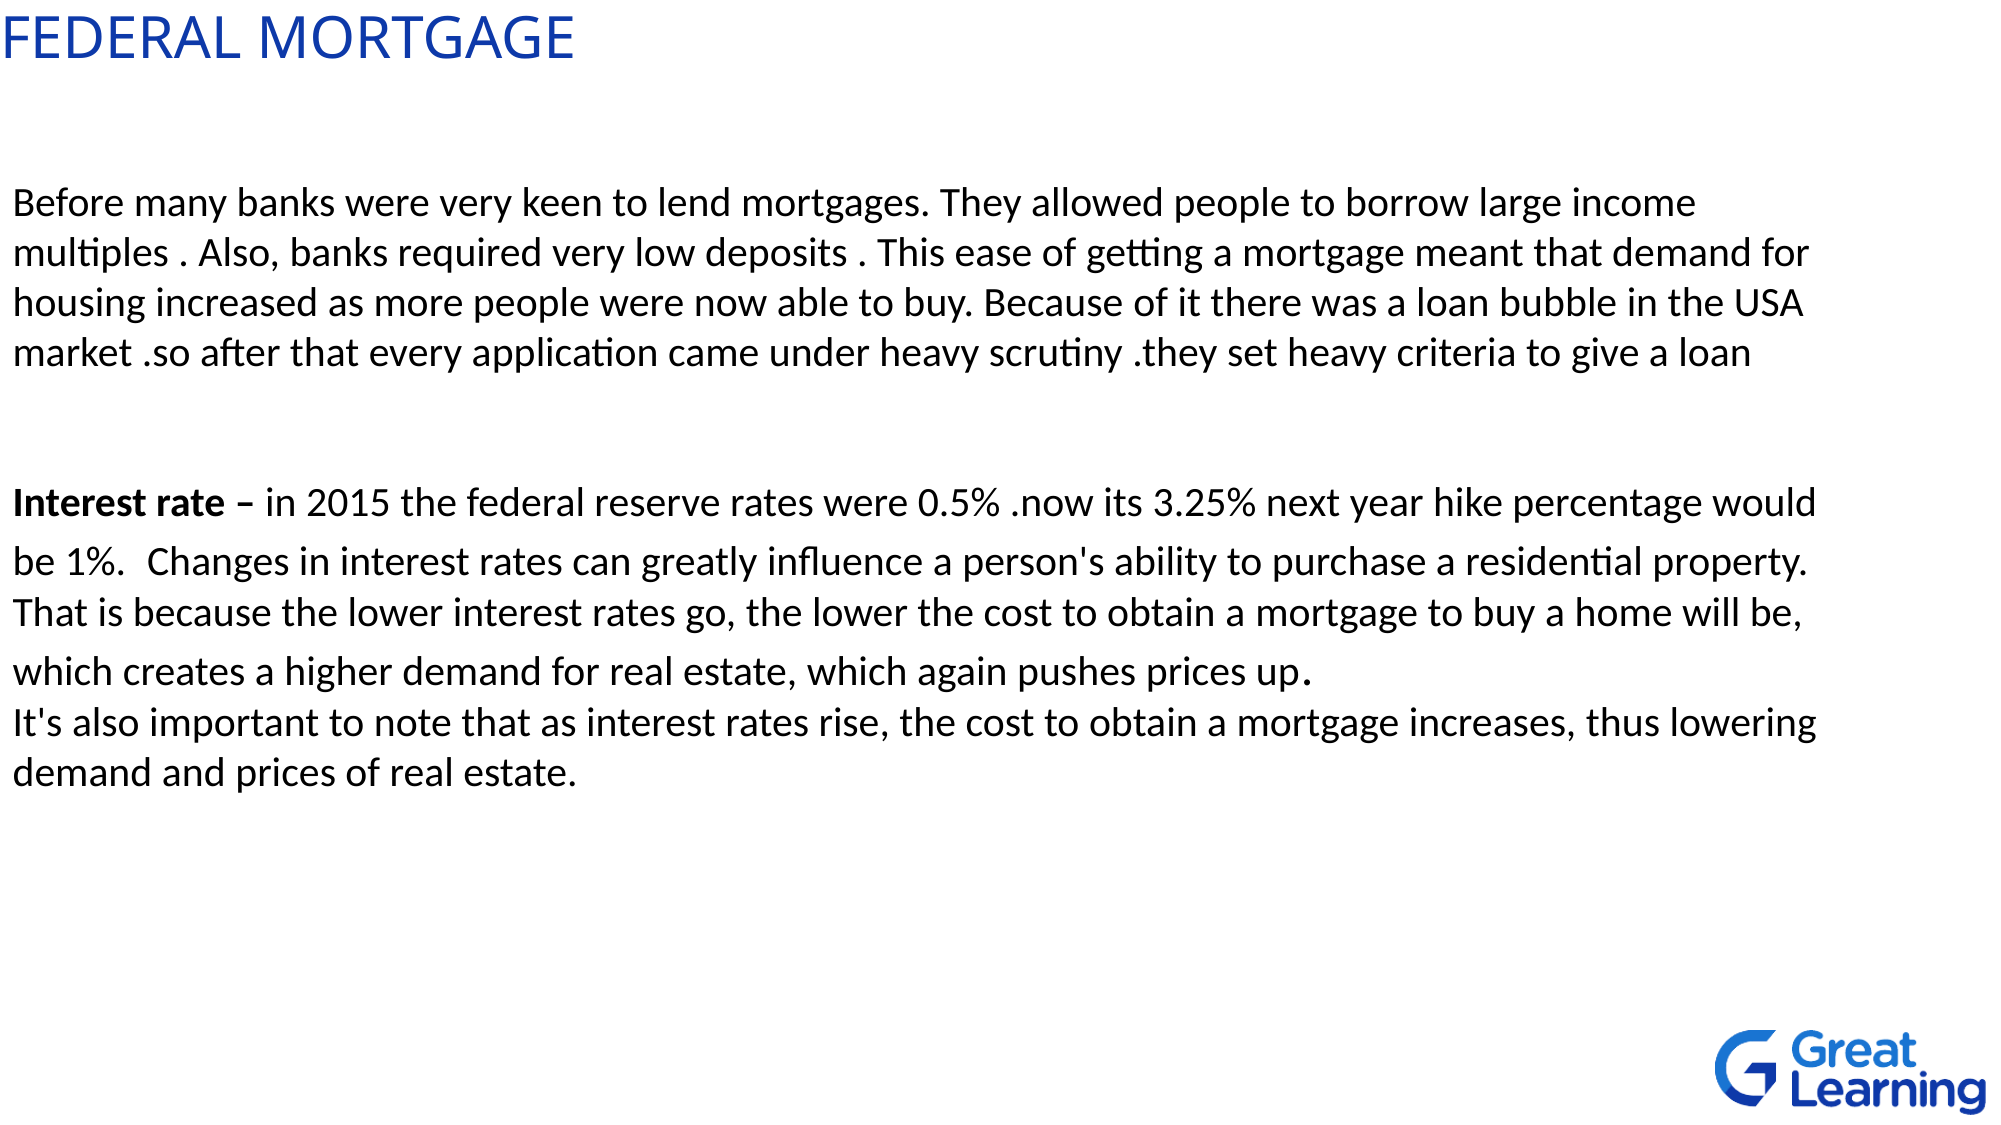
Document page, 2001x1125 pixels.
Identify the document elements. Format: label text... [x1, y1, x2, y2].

picture [1715, 1030, 1986, 1115]
list Before many banks were very keen to lend mortgages. They allowed people to borrow large income multiples . Also, banks required very low deposits . This ease of getting a mortgage meant that demand for housing increased as more people were now able to buy. Because of it there was a loan bubble in the USA market .so after that every application came under heavy scrutiny .they set heavy criteria to give a loan Interest rate – in 2015 the federal reserve rates were 0.5% .now its 3.25% next year hike percentage would be 1%. Changes in interest rates can greatly influence a person's ability to purchase a residential property. That is because the lower interest rates go, the lower the cost to obtain a mortgage to buy a home will be, which creates a higher demand for real estate, which again pushes prices up. It's also important to note that as interest rates rise, the cost to obtain a mortgage increases, thus lowering demand and prices of real estate. [12, 174, 1834, 822]
title FEDERAL MORTGAGE [0, 0, 699, 71]
